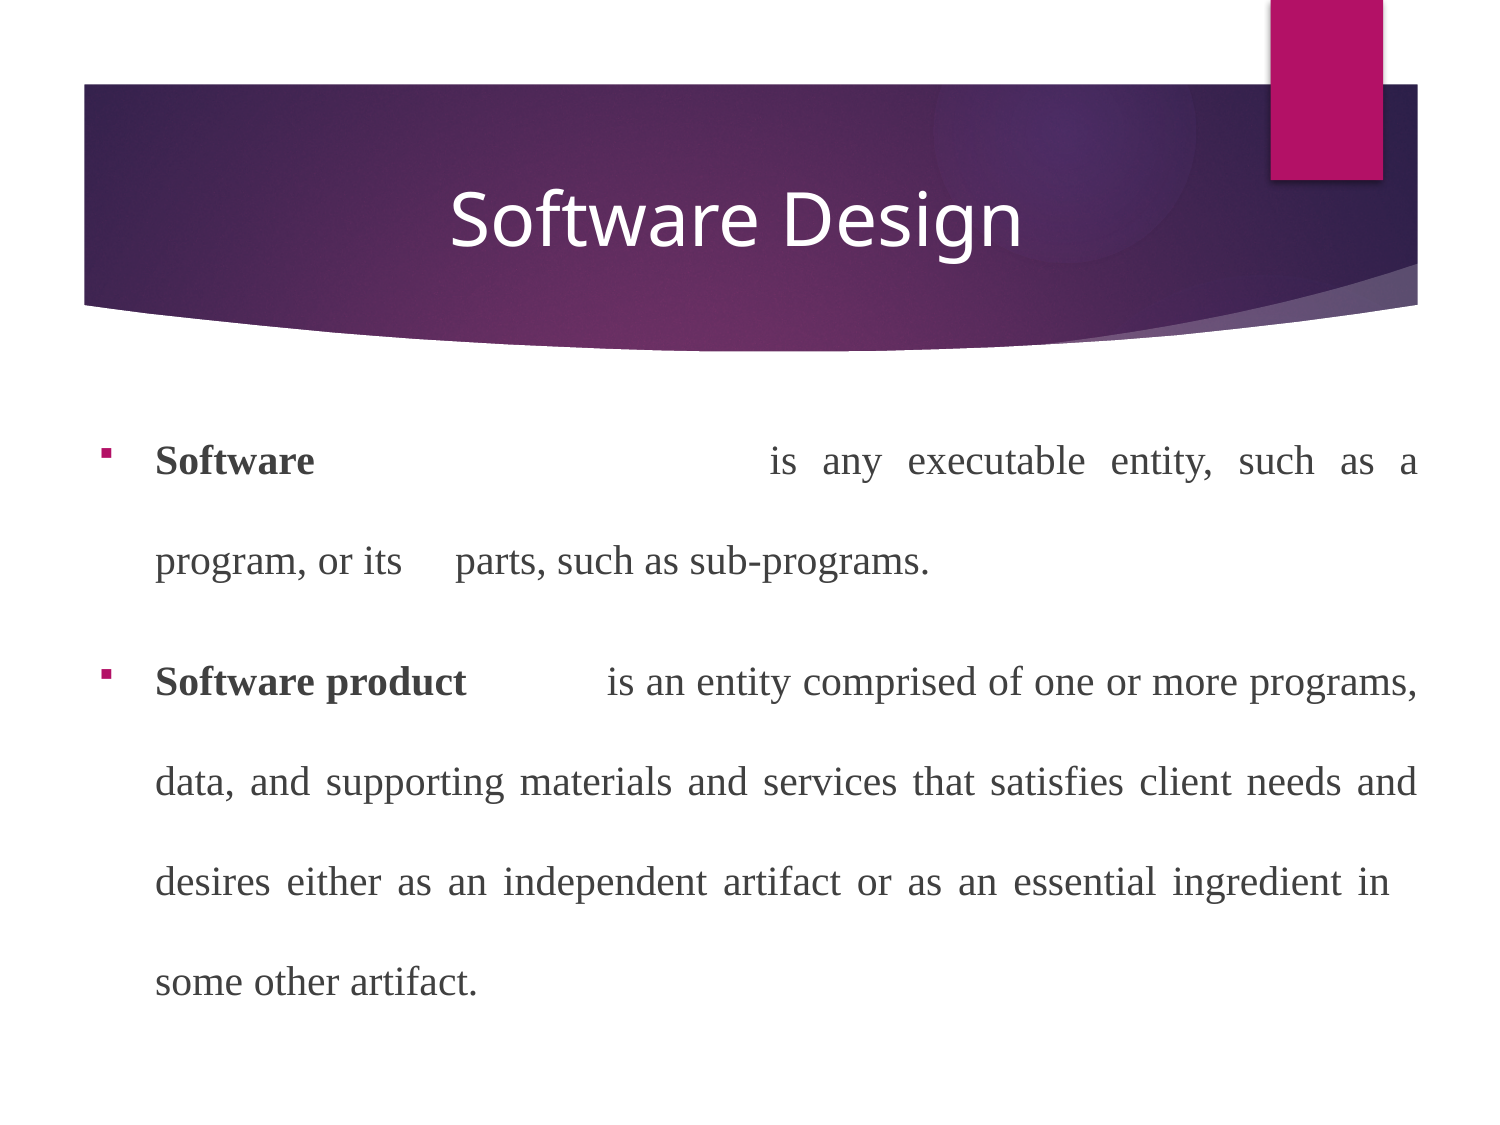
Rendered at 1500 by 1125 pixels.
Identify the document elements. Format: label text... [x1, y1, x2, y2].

title Software Design [62, 137, 1413, 325]
list Software is any executable entity, such as a program, or its parts, such as sub-programs. Software product is an entity comprised of one or more programs, data, and supporting materials and services that satisfies client needs and desires either as an independent artifact or as an essential ingredient in some other artifact. [83, 375, 1434, 1098]
